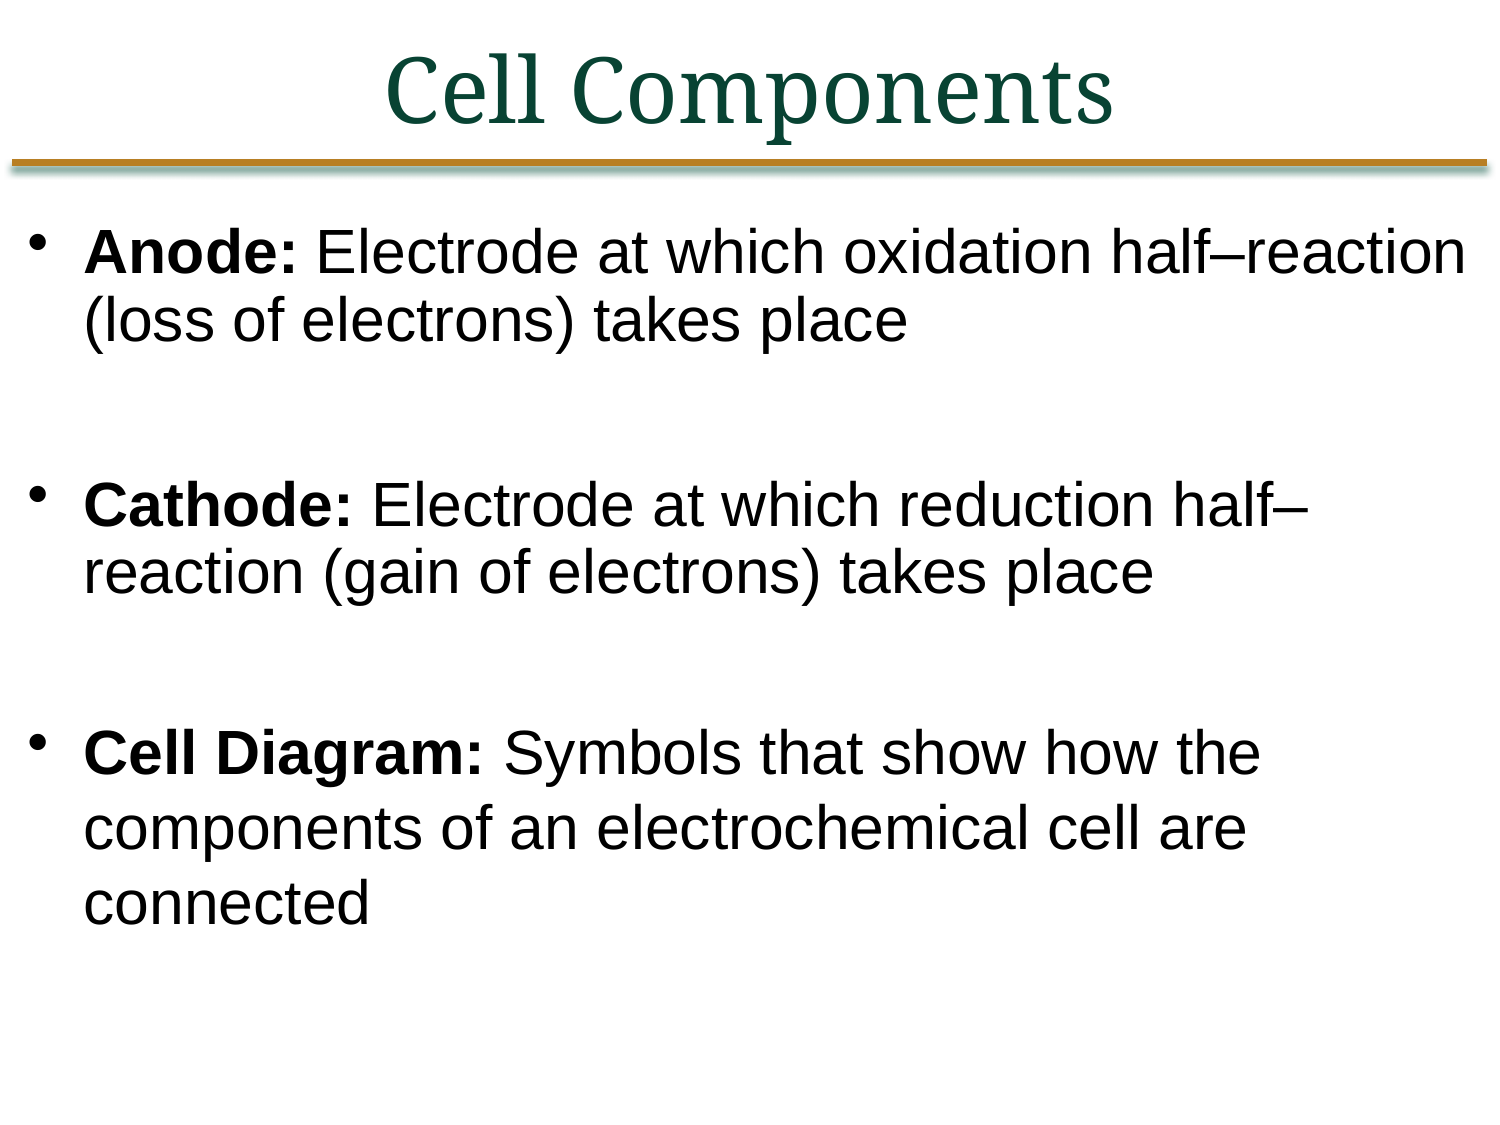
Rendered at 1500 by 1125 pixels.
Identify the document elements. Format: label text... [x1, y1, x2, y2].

list Anode: Electrode at which oxidation half–reaction (loss of electrons) takes place Cathode: Electrode at which reduction half–reaction (gain of electrons) takes place Cell Diagram: Symbols that show how the components of an electrochemical cell are connected [12, 212, 1488, 888]
text_box Cell Components [0, 24, 1500, 175]
